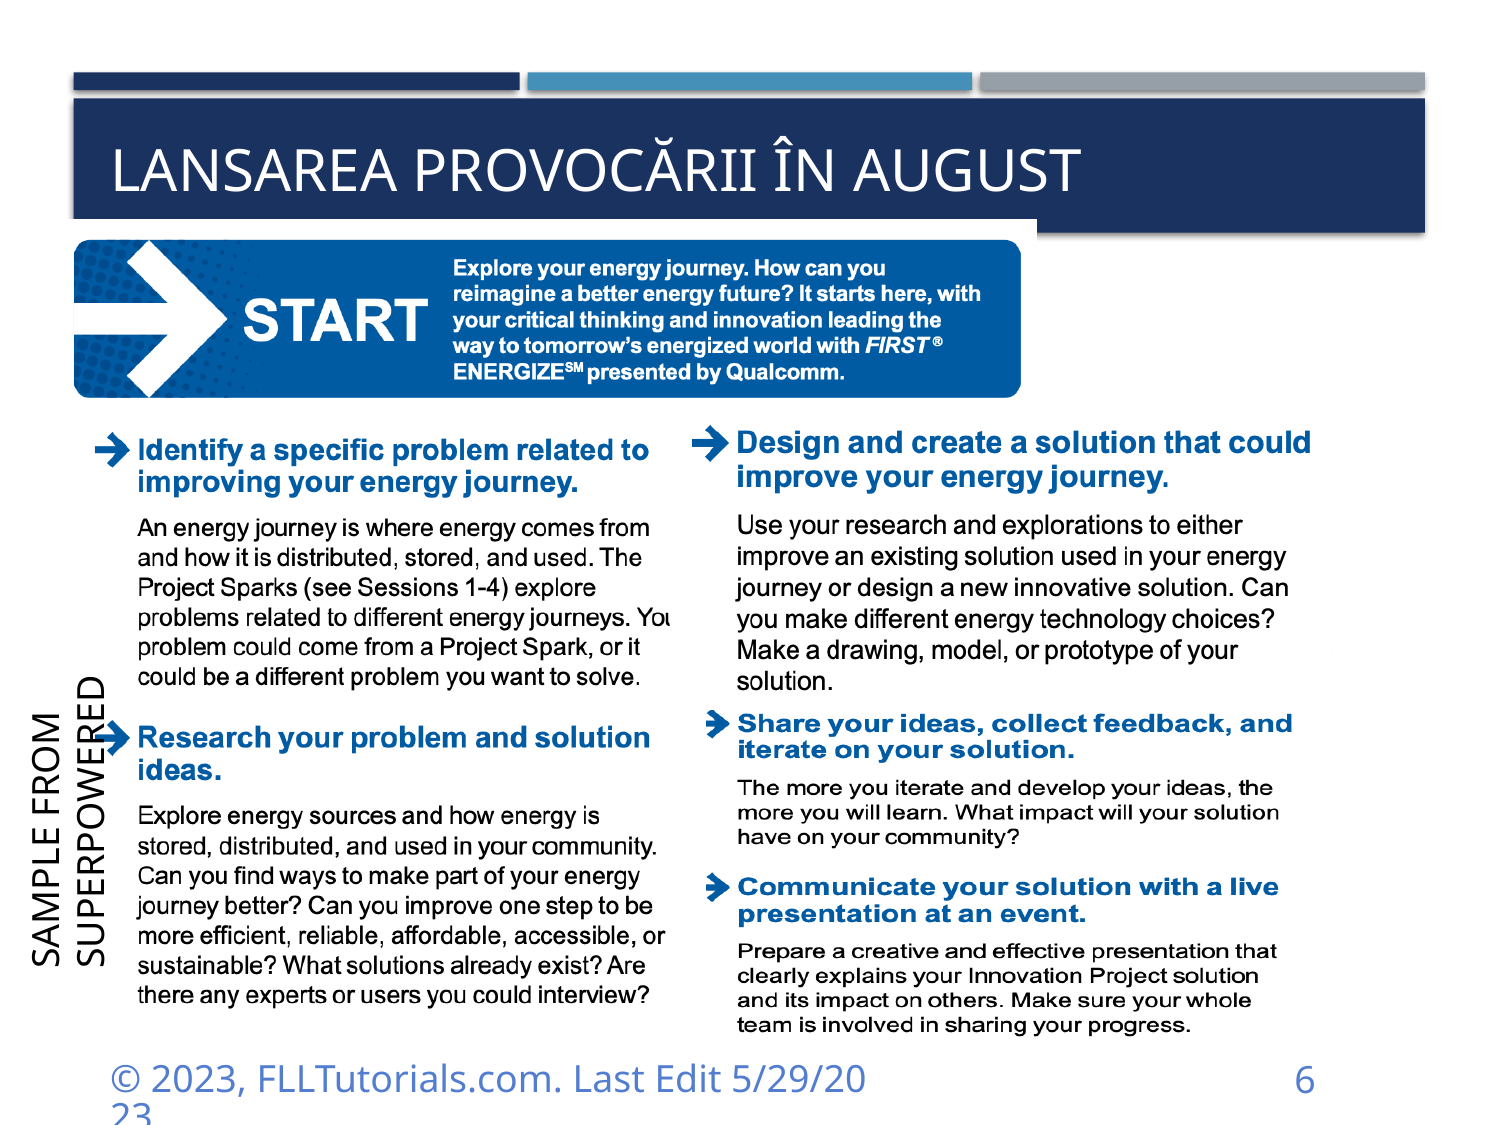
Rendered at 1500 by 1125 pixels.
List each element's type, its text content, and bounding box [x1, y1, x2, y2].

slide_number 6 [1279, 1048, 1406, 1109]
footer © 2023, FLLTutorials.com. Last Edit 5/29/2023 [95, 1047, 895, 1108]
title Lansarea provocării în AUGUST [95, 112, 1406, 211]
picture [58, 218, 1352, 1054]
text_box SAMPLE FROM SUPERPOWERED [14, 411, 67, 984]
